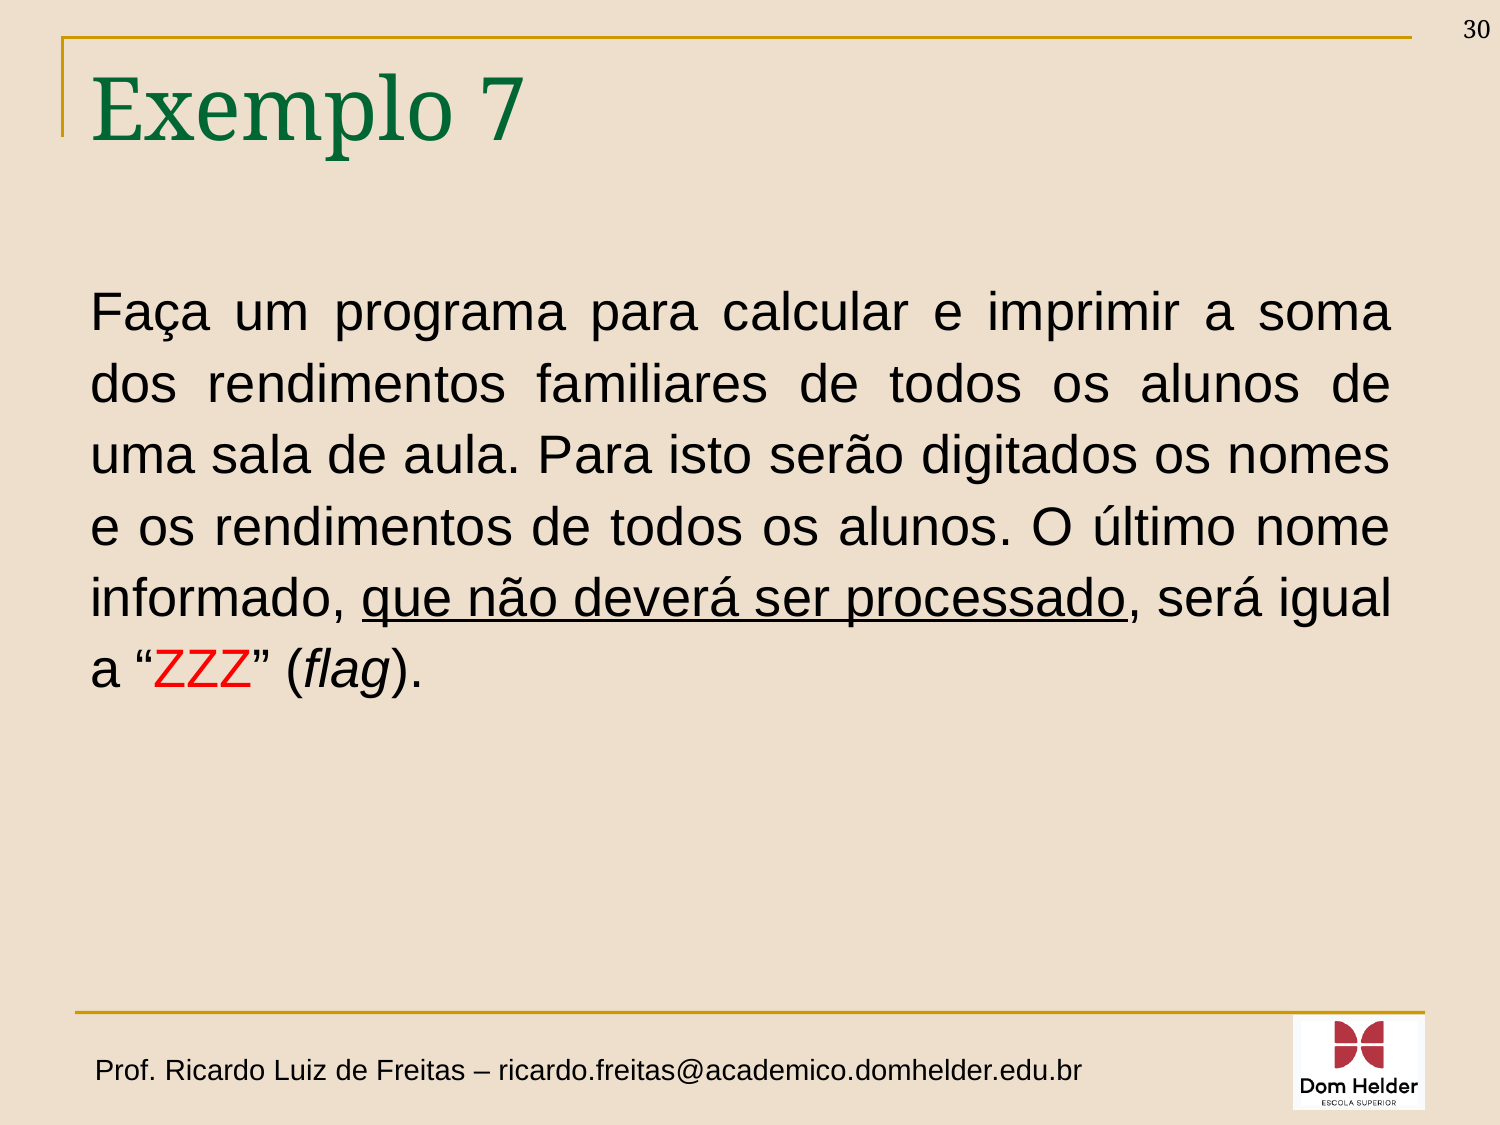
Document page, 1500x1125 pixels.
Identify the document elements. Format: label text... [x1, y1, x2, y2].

list Faça um programa para calcular e imprimir a soma dos rendimentos familiares de todos os alunos de uma sala de aula. Para isto serão digitados os nomes e os rendimentos de todos os alunos. O último nome informado, que não deverá ser processado, será igual a “ZZZ” (flag). [75, 262, 1409, 1006]
slide_number 30 [1392, 0, 1500, 55]
picture [1293, 1015, 1425, 1110]
title Exemplo 7 [75, 45, 1425, 233]
